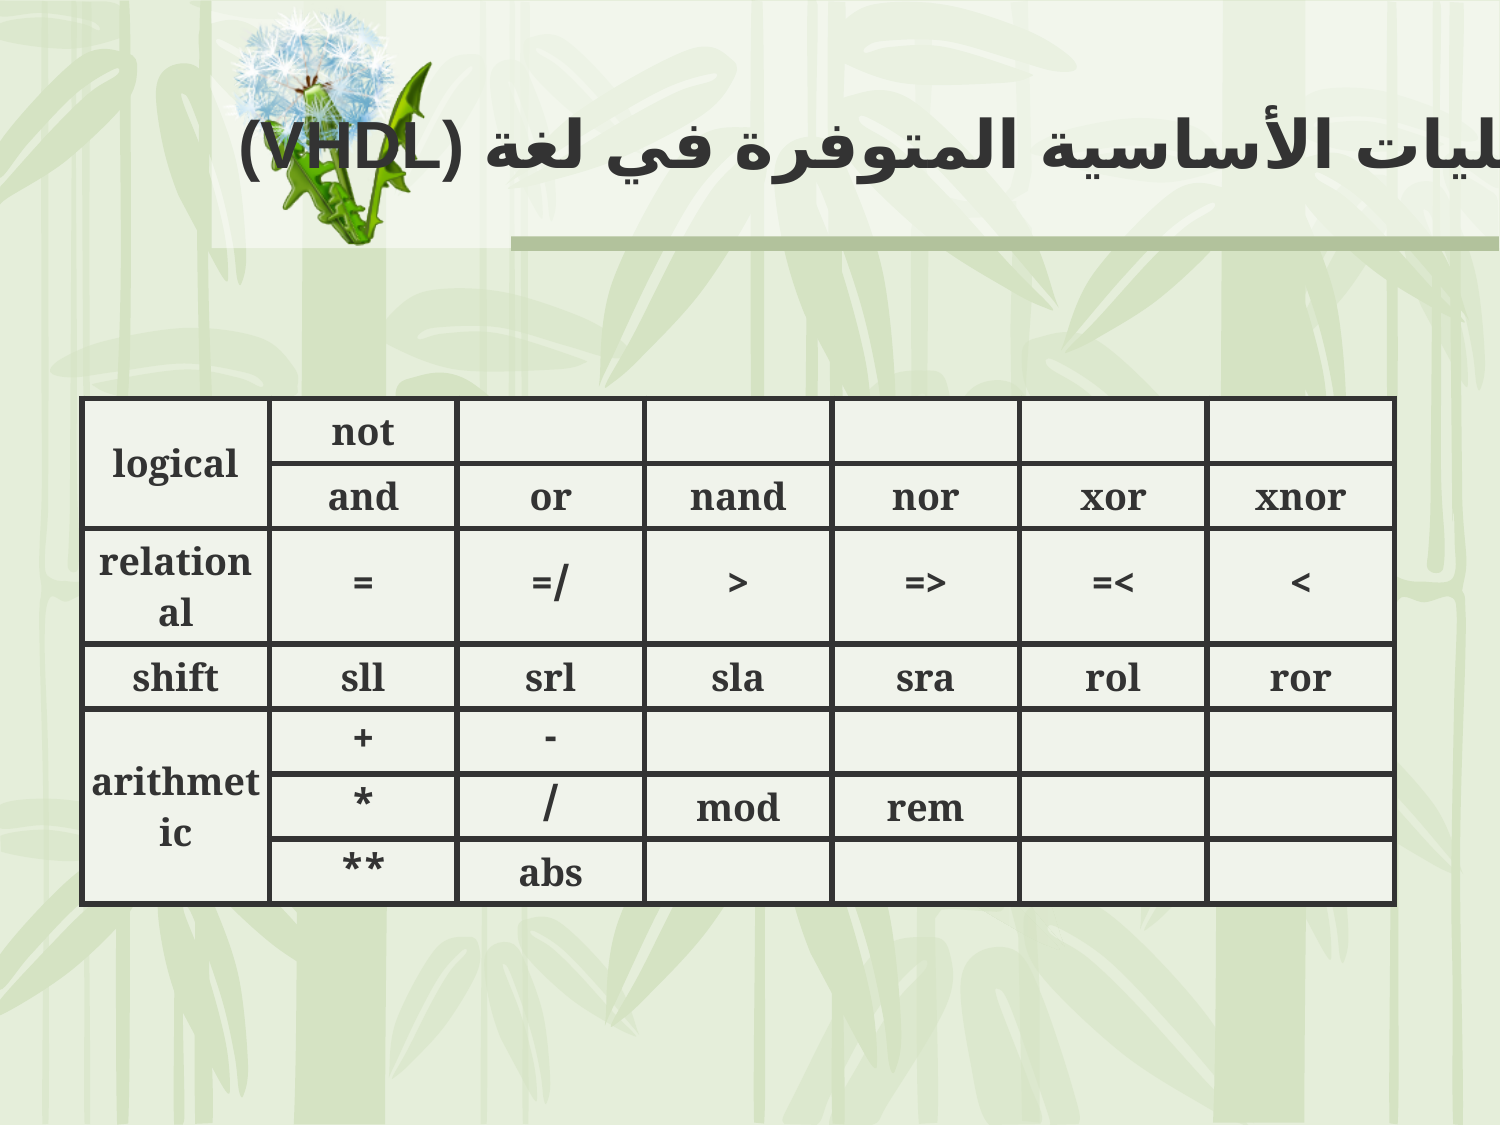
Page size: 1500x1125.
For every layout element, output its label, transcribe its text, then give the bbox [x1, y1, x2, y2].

table_cell [1210, 777, 1392, 836]
table_cell < [647, 531, 829, 641]
table_cell ** [272, 842, 454, 901]
table_cell + [272, 712, 454, 771]
picture [187, 0, 434, 247]
table_cell sra [835, 647, 1017, 706]
table_cell srl [460, 647, 642, 706]
table_cell /= [460, 531, 642, 641]
table_cell sla [647, 647, 829, 706]
table_cell or [460, 466, 642, 526]
table_cell sll [272, 647, 454, 706]
table_cell [1022, 842, 1204, 901]
table_cell [1022, 777, 1204, 836]
table_cell nor [835, 466, 1017, 526]
table_cell abs [460, 842, 642, 901]
table_header logical [85, 401, 267, 526]
table_cell > [1210, 531, 1392, 641]
table_cell = [272, 531, 454, 641]
table_header [1210, 401, 1392, 461]
table_cell mod [647, 777, 829, 836]
table_cell arithmetic [85, 712, 267, 901]
table_cell <= [835, 531, 1017, 641]
table_header [1022, 401, 1204, 461]
table_cell - [460, 712, 642, 771]
table_cell [1210, 842, 1392, 901]
table_cell xnor [1210, 466, 1392, 526]
table_cell ror [1210, 647, 1392, 706]
table_cell / [460, 777, 642, 836]
table_cell [1210, 712, 1392, 771]
table_cell and [272, 466, 454, 526]
table_header [835, 401, 1017, 461]
table_cell shift [85, 647, 267, 706]
table_cell xor [1022, 466, 1204, 526]
table_cell relational [85, 531, 267, 641]
table_cell [835, 712, 1017, 771]
table_cell rem [835, 777, 1017, 836]
table_cell [835, 842, 1017, 901]
table_cell >= [1022, 531, 1204, 641]
text_box العمليات الأساسية المتوفرة في لغة (VHDL) [438, 94, 1500, 190]
table_header [647, 401, 829, 461]
table_cell [647, 712, 829, 771]
table_cell nand [647, 466, 829, 526]
table_cell [1022, 712, 1204, 771]
table_header not [272, 401, 454, 461]
table_cell rol [1022, 647, 1204, 706]
table_header [460, 401, 642, 461]
table_cell * [272, 777, 454, 836]
table_cell [647, 842, 829, 901]
